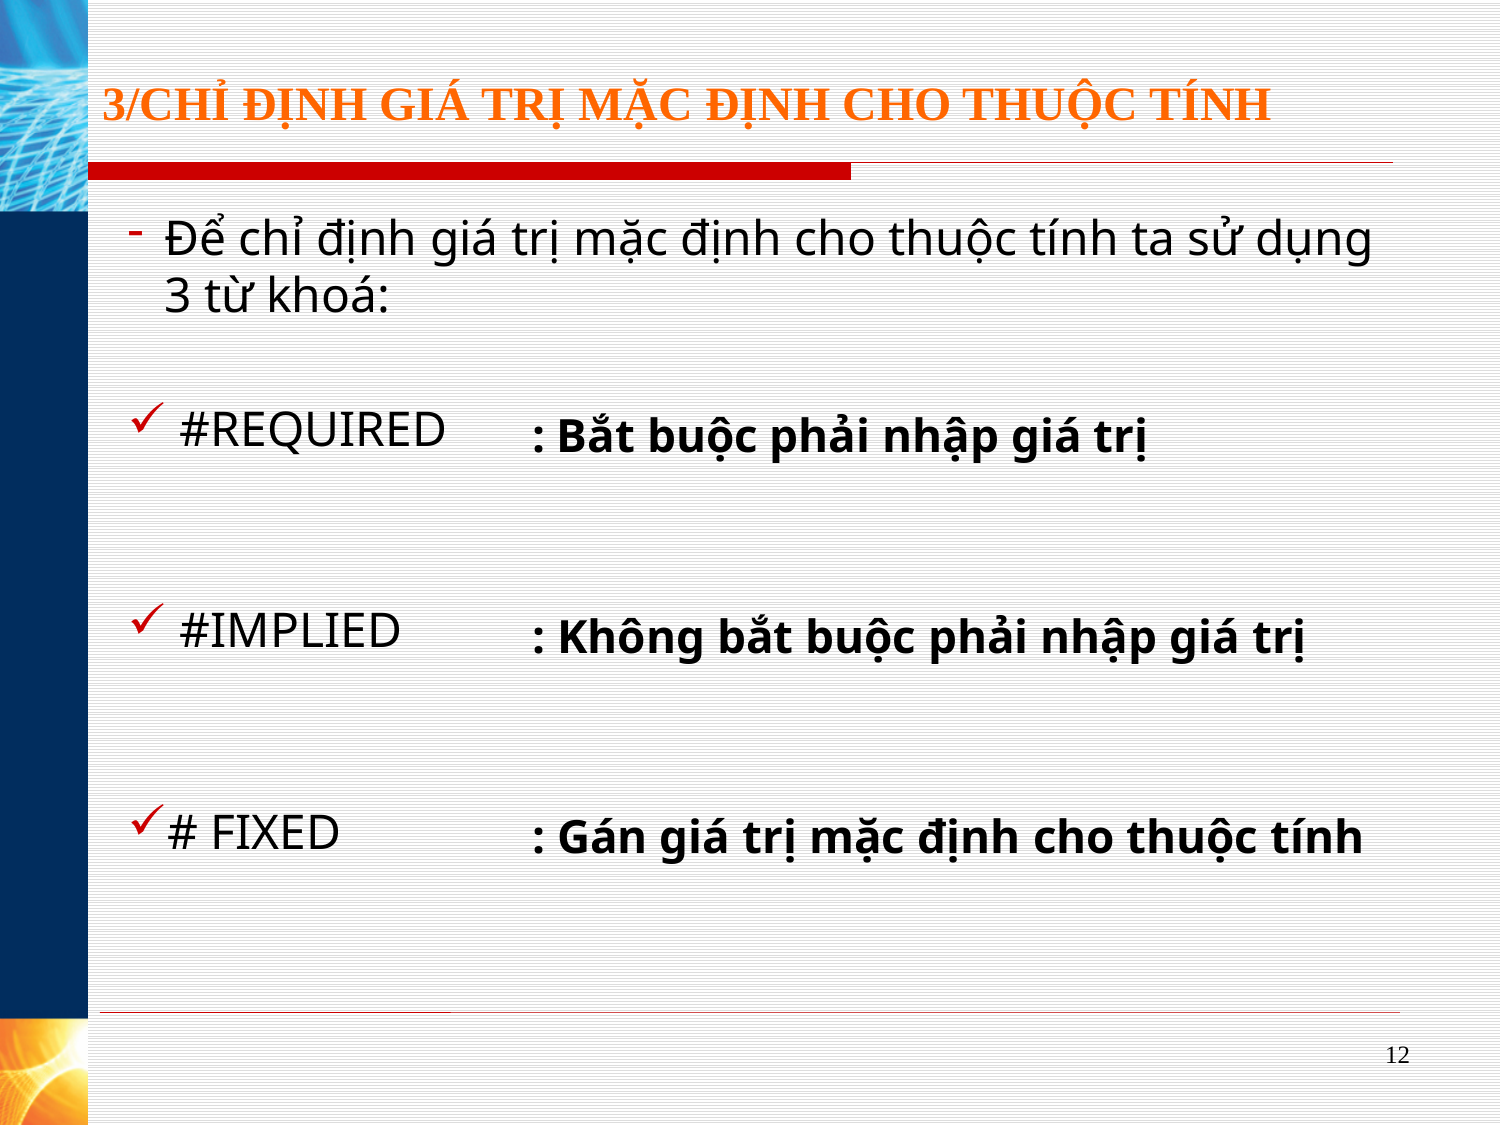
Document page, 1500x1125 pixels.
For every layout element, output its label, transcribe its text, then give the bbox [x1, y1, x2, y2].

slide_number 12 [1074, 1030, 1426, 1081]
title 3/CHỈ ĐỊNH GIÁ TRỊ MẶC ĐỊNH CHO THUỘC TÍNH [87, 24, 1500, 138]
text_box [399, 608, 1500, 674]
text_box : Gán giá trị mặc định cho thuộc tính [500, 800, 1500, 870]
text_box : Bắt buộc phải nhập giá trị [499, 399, 1325, 469]
list Để chỉ định giá trị mặc định cho thuộc tính ta sử dụng 3 từ khoá: #REQUIRED #IMPLIED # FIXED [112, 199, 1406, 988]
text_box : Không bắt buộc phải nhập giá trị [500, 600, 1425, 670]
picture [0, 0, 88, 1125]
